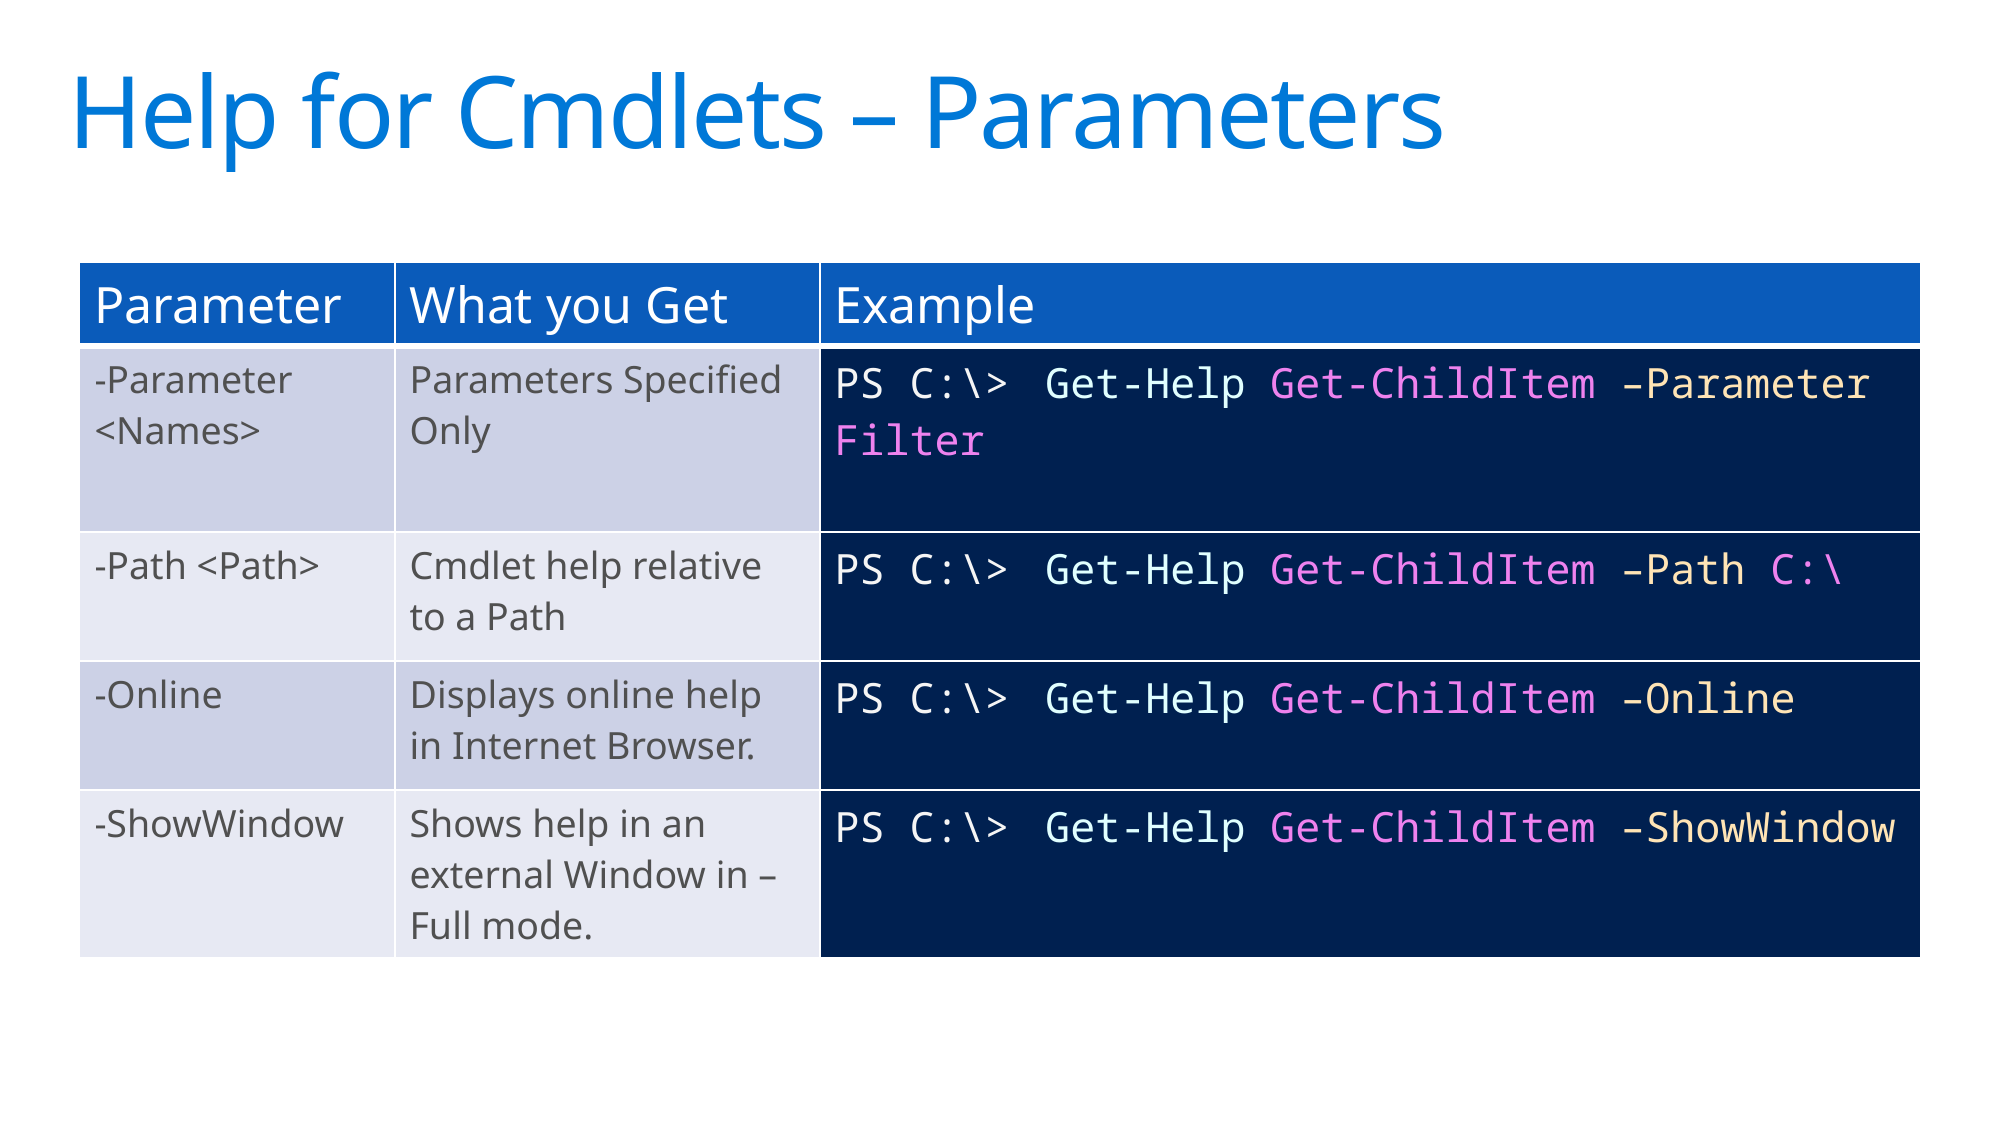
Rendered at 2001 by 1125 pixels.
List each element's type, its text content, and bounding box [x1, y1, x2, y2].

table_cell -ShowWindow [80, 791, 394, 957]
title Help for Cmdlets – Parameters [44, 47, 1957, 196]
table_cell PS C:\> Get-Help Get-ChildItem –Online [821, 662, 1920, 789]
table_cell PS C:\> Get-Help Get-ChildItem –Parameter Filter [821, 349, 1920, 531]
table_cell -Parameter <Names> [80, 349, 394, 531]
table_cell Cmdlet help relative to a Path [396, 533, 819, 660]
table_header What you Get [396, 263, 819, 343]
table_header Example [821, 263, 1920, 343]
table_cell -Online [80, 662, 394, 789]
table_cell Shows help in an external Window in –Full mode. [396, 791, 819, 957]
table_cell PS C:\> Get-Help Get-ChildItem –Path C:\ [821, 533, 1920, 660]
table_cell PS C:\> Get-Help Get-ChildItem –ShowWindow [821, 791, 1920, 957]
table_header Parameter [80, 263, 394, 343]
table_cell -Path <Path> [80, 533, 394, 660]
table_cell Displays online help in Internet Browser. [396, 662, 819, 789]
table_cell Parameters Specified Only [396, 349, 819, 531]
